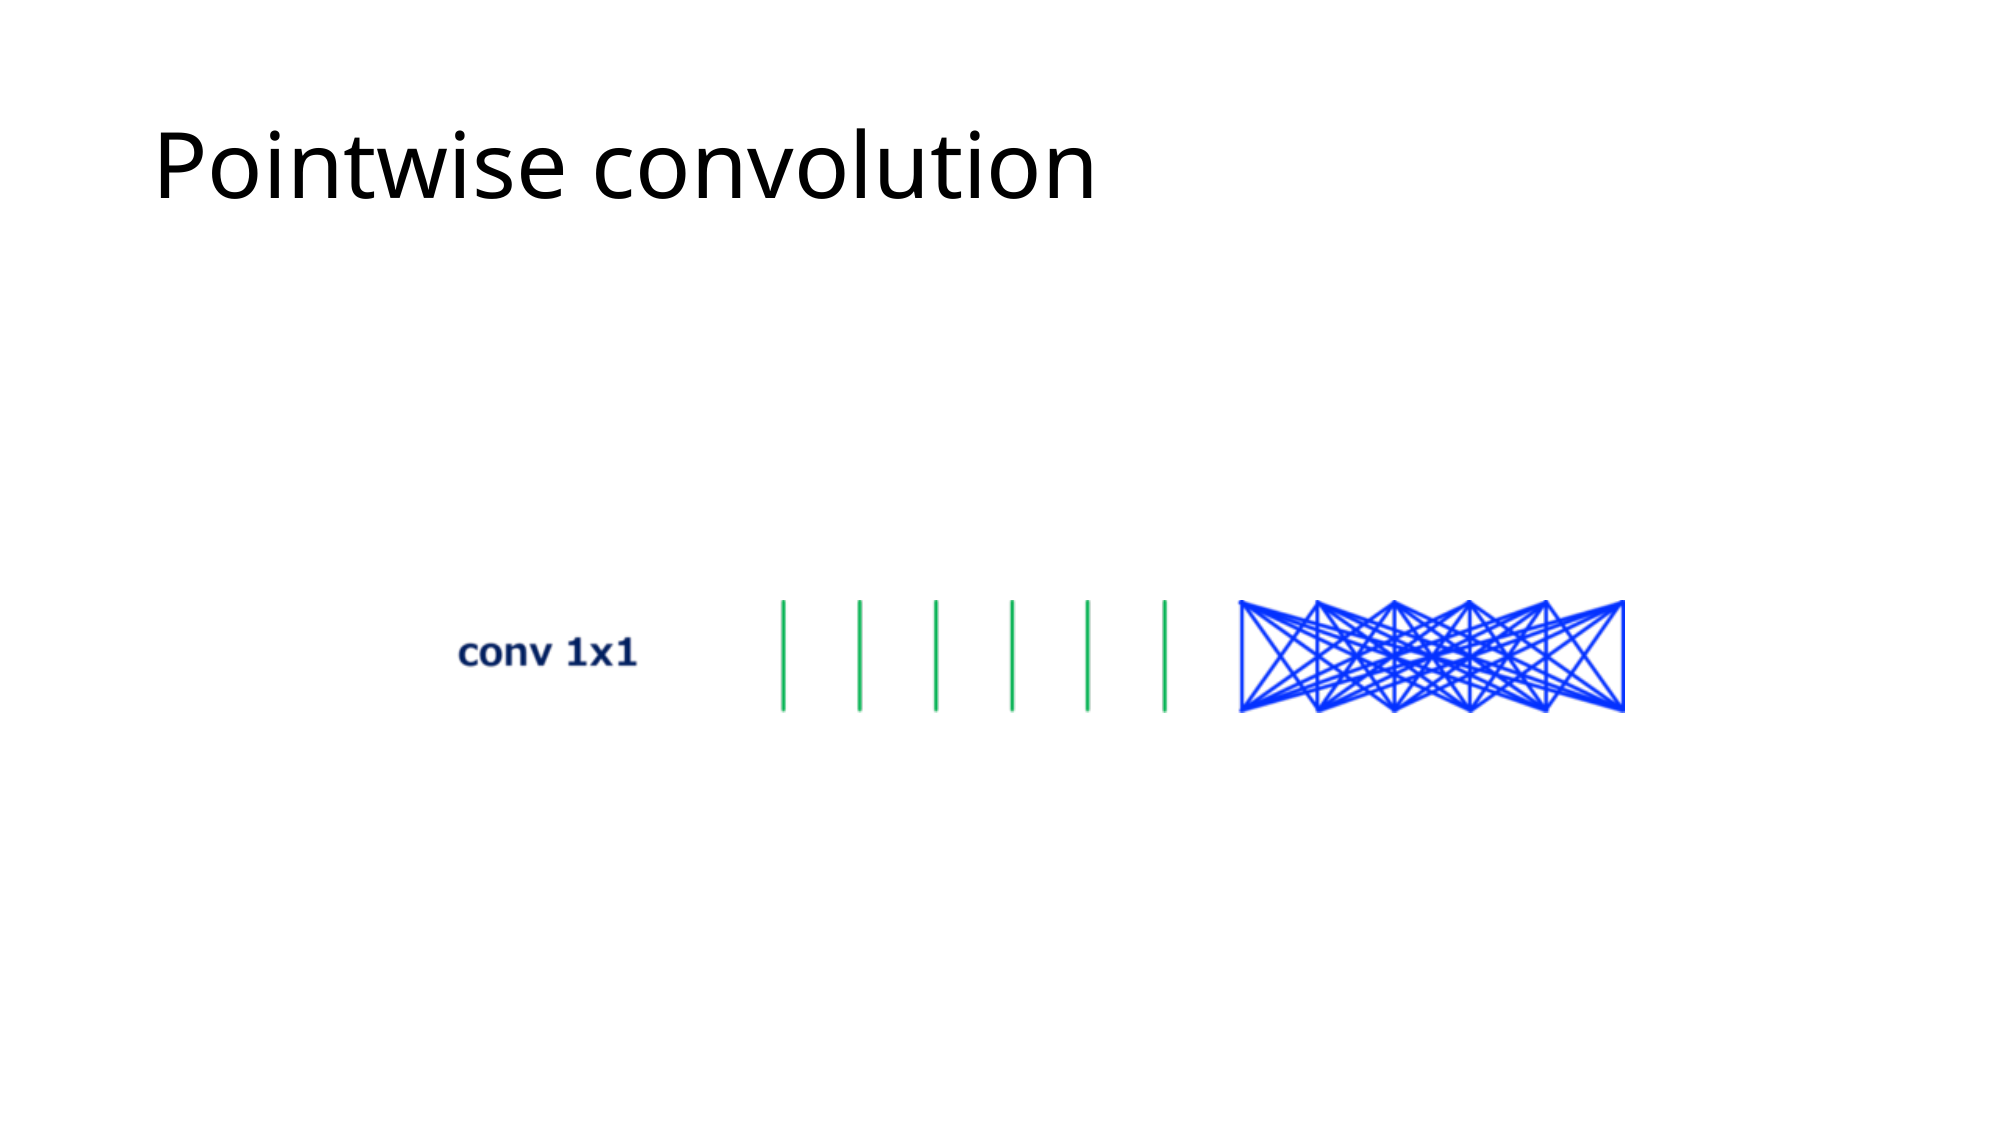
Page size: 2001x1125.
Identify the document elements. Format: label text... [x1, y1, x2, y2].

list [374, 600, 1625, 713]
title Pointwise convolution [137, 59, 1863, 278]
